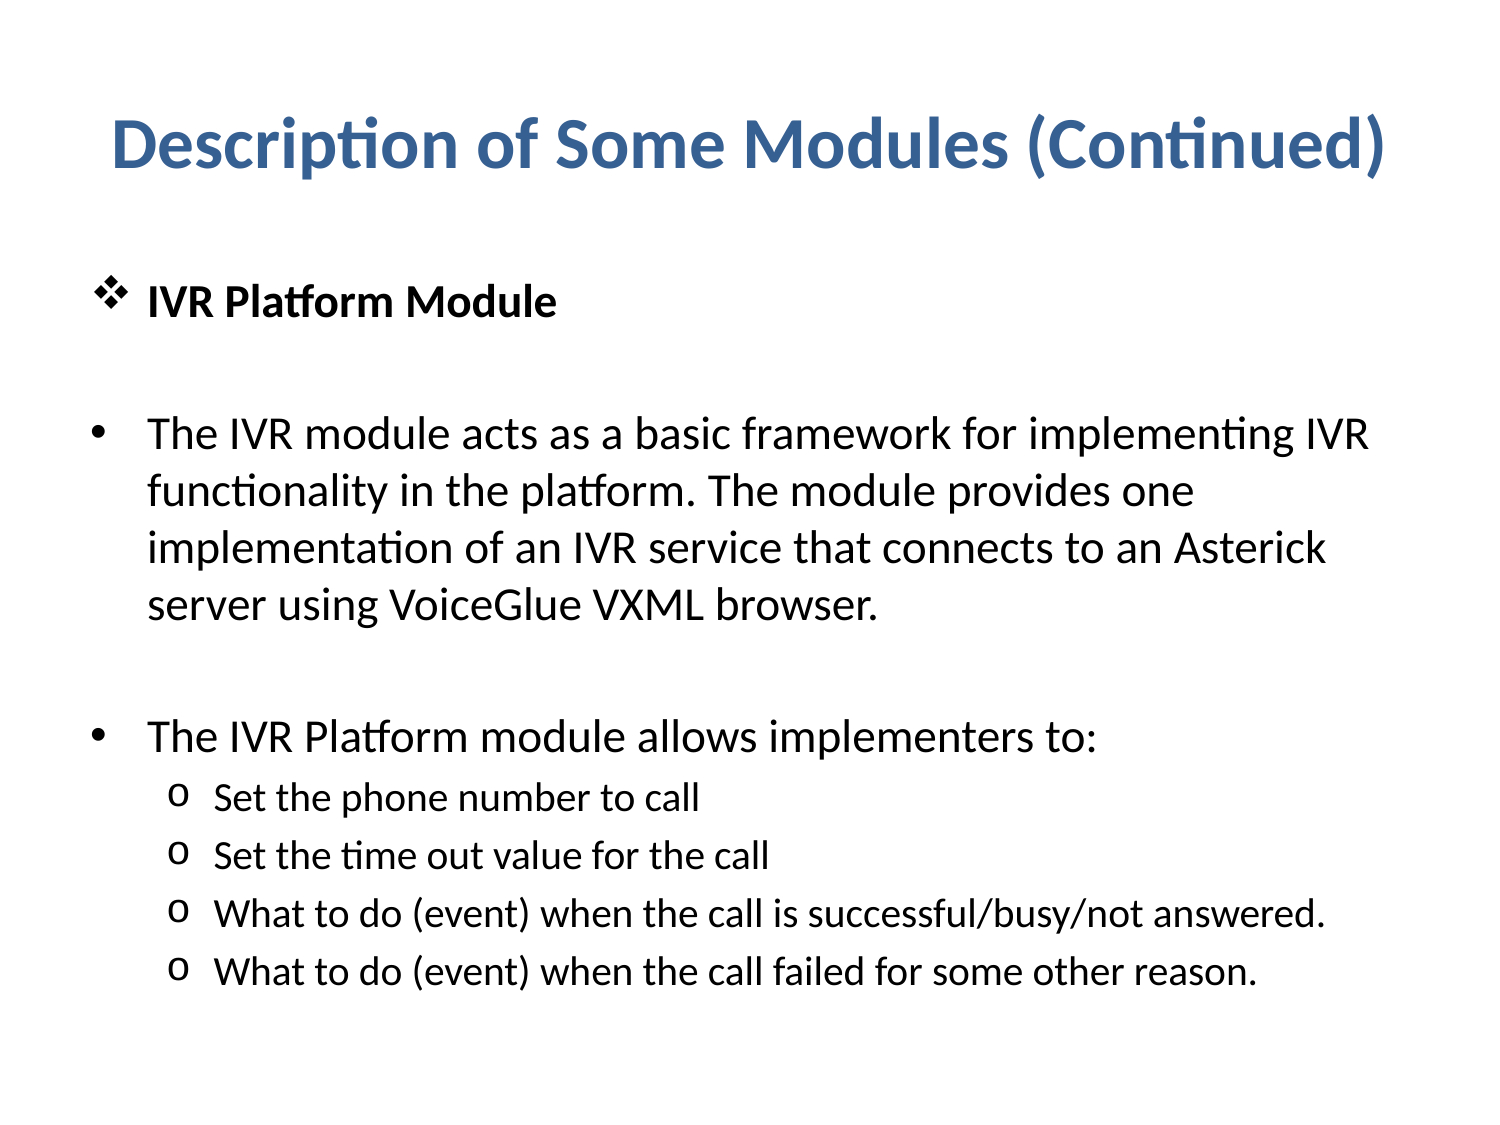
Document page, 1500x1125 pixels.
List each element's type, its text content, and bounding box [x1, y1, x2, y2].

title Description of Some Modules (Continued) [75, 45, 1425, 233]
list IVR Platform Module The IVR module acts as a basic framework for implementing IVR functionality in the platform. The module provides one implementation of an IVR service that connects to an Asterick server using VoiceGlue VXML browser. The IVR Platform module allows implementers to: Set the phone number to call Set the time out value for the call What to do (event) when the call is successful/busy/not answered. What to do (event) when the call failed for some other reason. [75, 262, 1425, 1005]
